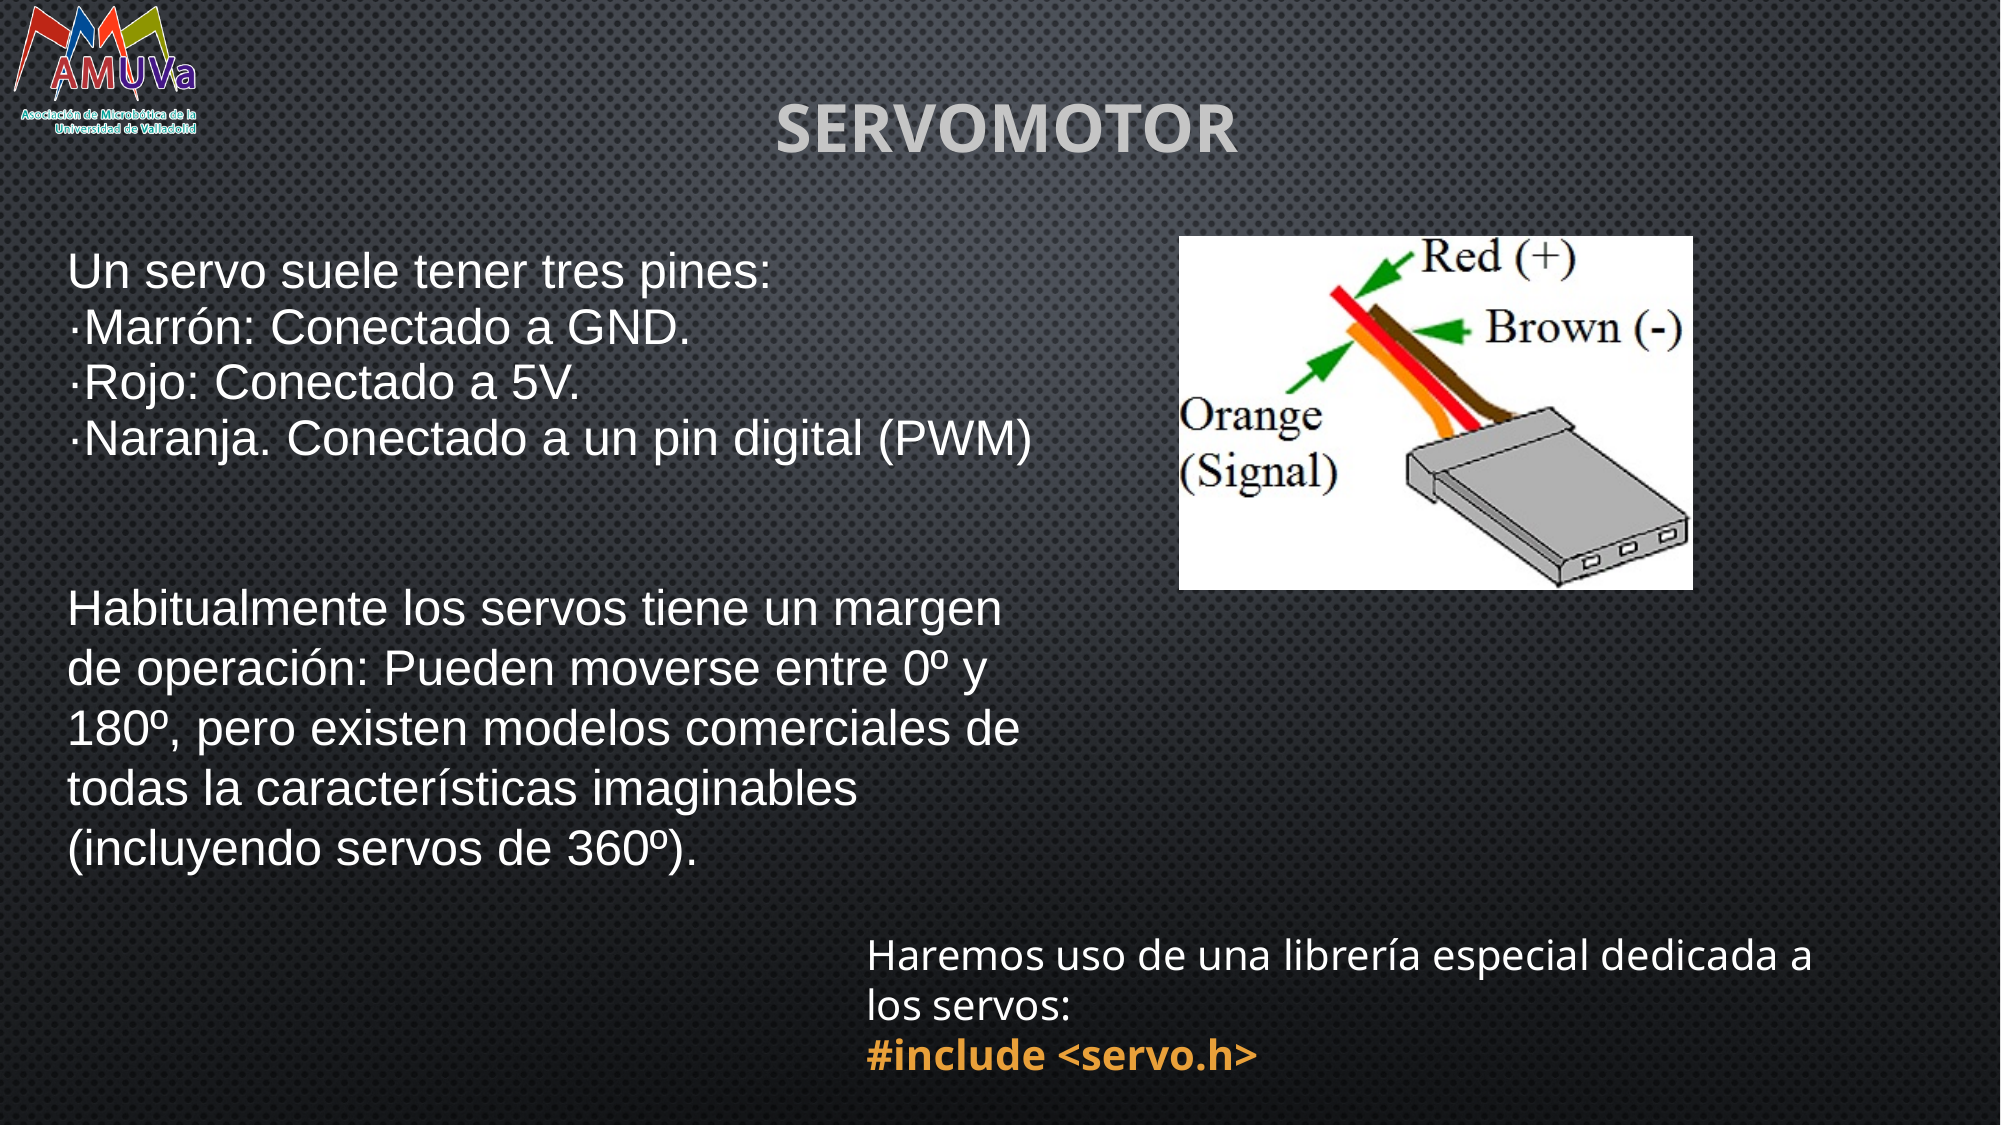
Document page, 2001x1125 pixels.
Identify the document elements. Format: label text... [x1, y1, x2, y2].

picture [1179, 236, 1693, 590]
text_box Habitualmente los servos tiene un margen de operación: Pueden moverse entre 0º y 180º, pero existen modelos comerciales de todas la características imaginables (incluyendo servos de 360º). [52, 568, 1053, 884]
picture [1, 2, 206, 146]
text_box Un servo suele tener tres pines: ·Marrón: Conectado a GND. ·Rojo: Conectado a 5V. ·Naranja. Conectado a un pin digital (PWM) [52, 236, 1125, 531]
text_box Haremos uso de una librería especial dedicada a los servos: #include <servo.h> [851, 921, 1852, 1087]
text_box SERVOMOTOR [353, 67, 1661, 189]
